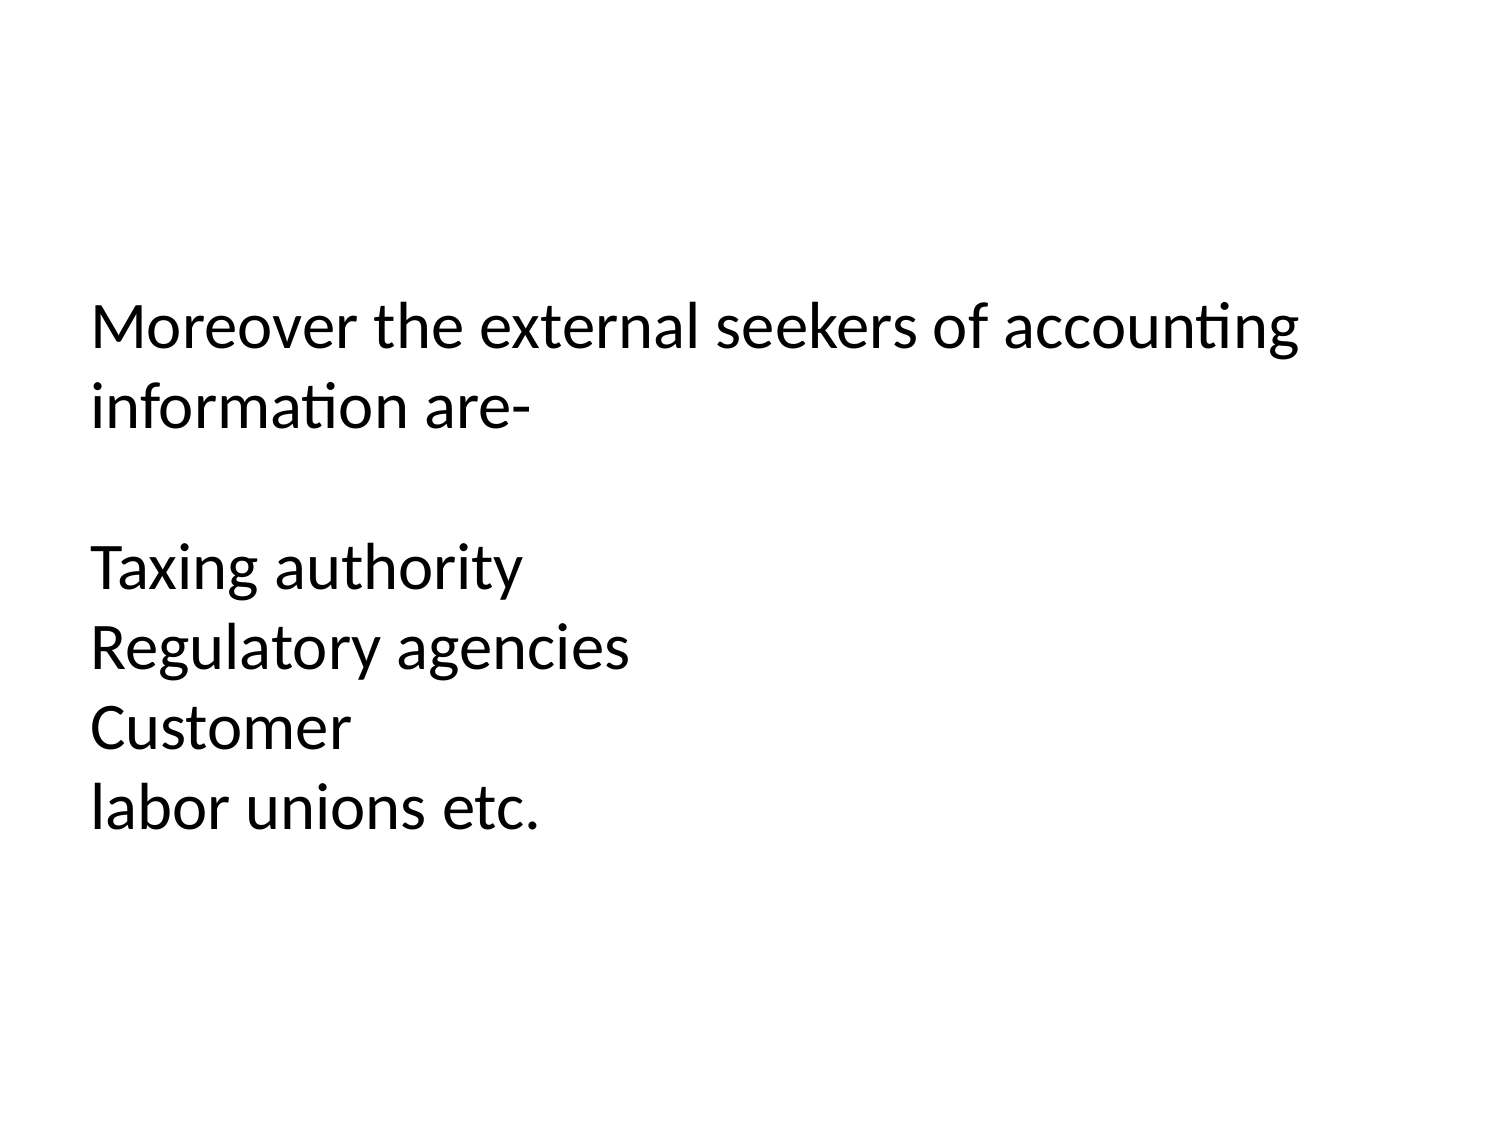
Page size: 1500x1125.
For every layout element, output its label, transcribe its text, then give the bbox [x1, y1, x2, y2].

title Moreover the external seekers of accounting information are- Taxing authority Regulatory agencies Customer labor unions etc. [75, 137, 1425, 988]
